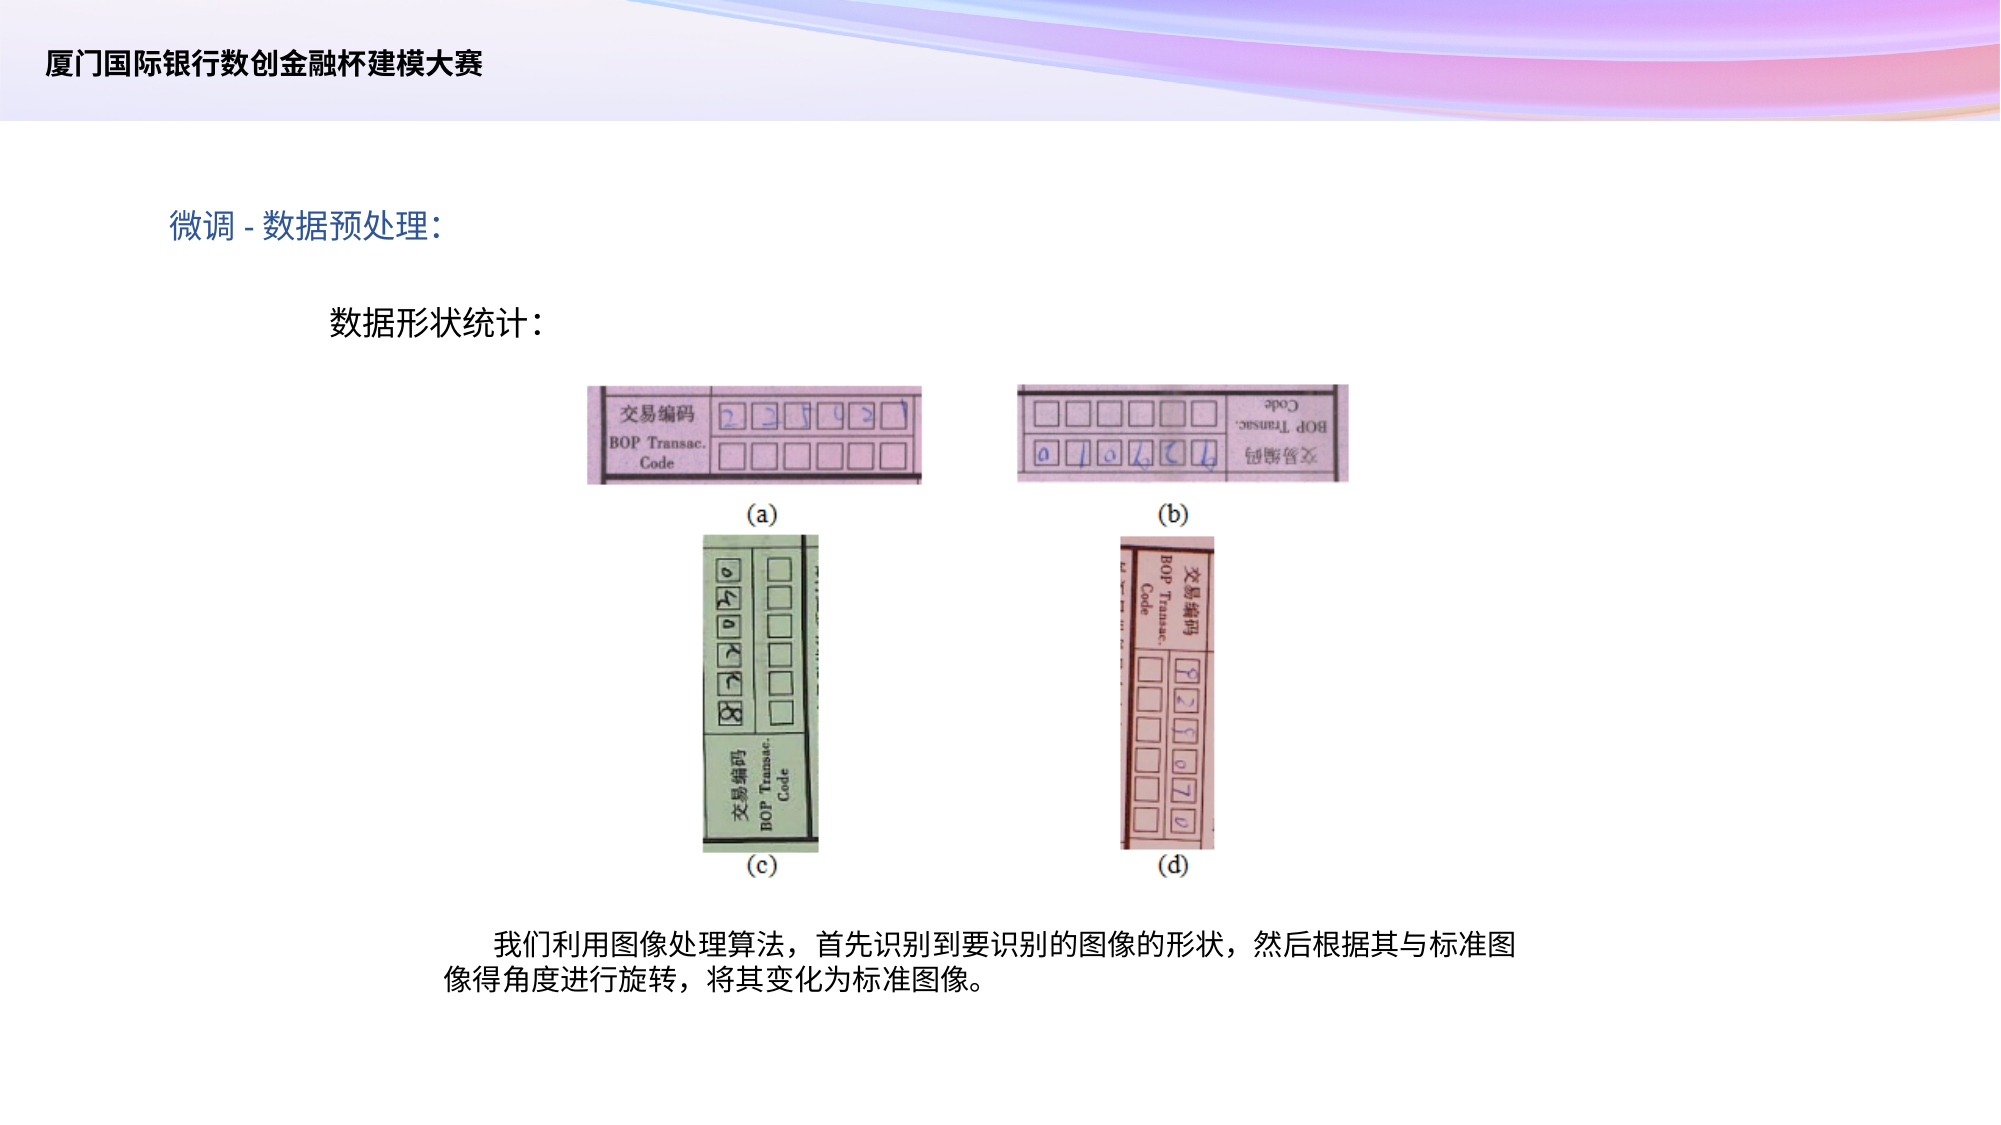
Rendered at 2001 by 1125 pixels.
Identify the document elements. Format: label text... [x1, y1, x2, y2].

picture [0, 0, 2000, 121]
text_box 厦门国际银行数创金融杯建模大赛 [30, 38, 519, 88]
text_box 微调-数据预处理： [154, 198, 582, 253]
text_box 数据形状统计： [314, 294, 587, 350]
picture [428, 380, 1572, 889]
text_box 我们利用图像处理算法，首先识别到要识别的图像的形状，然后根据其与标准图像得角度进行旋转，将其变化为标准图像。 [428, 918, 1542, 1004]
